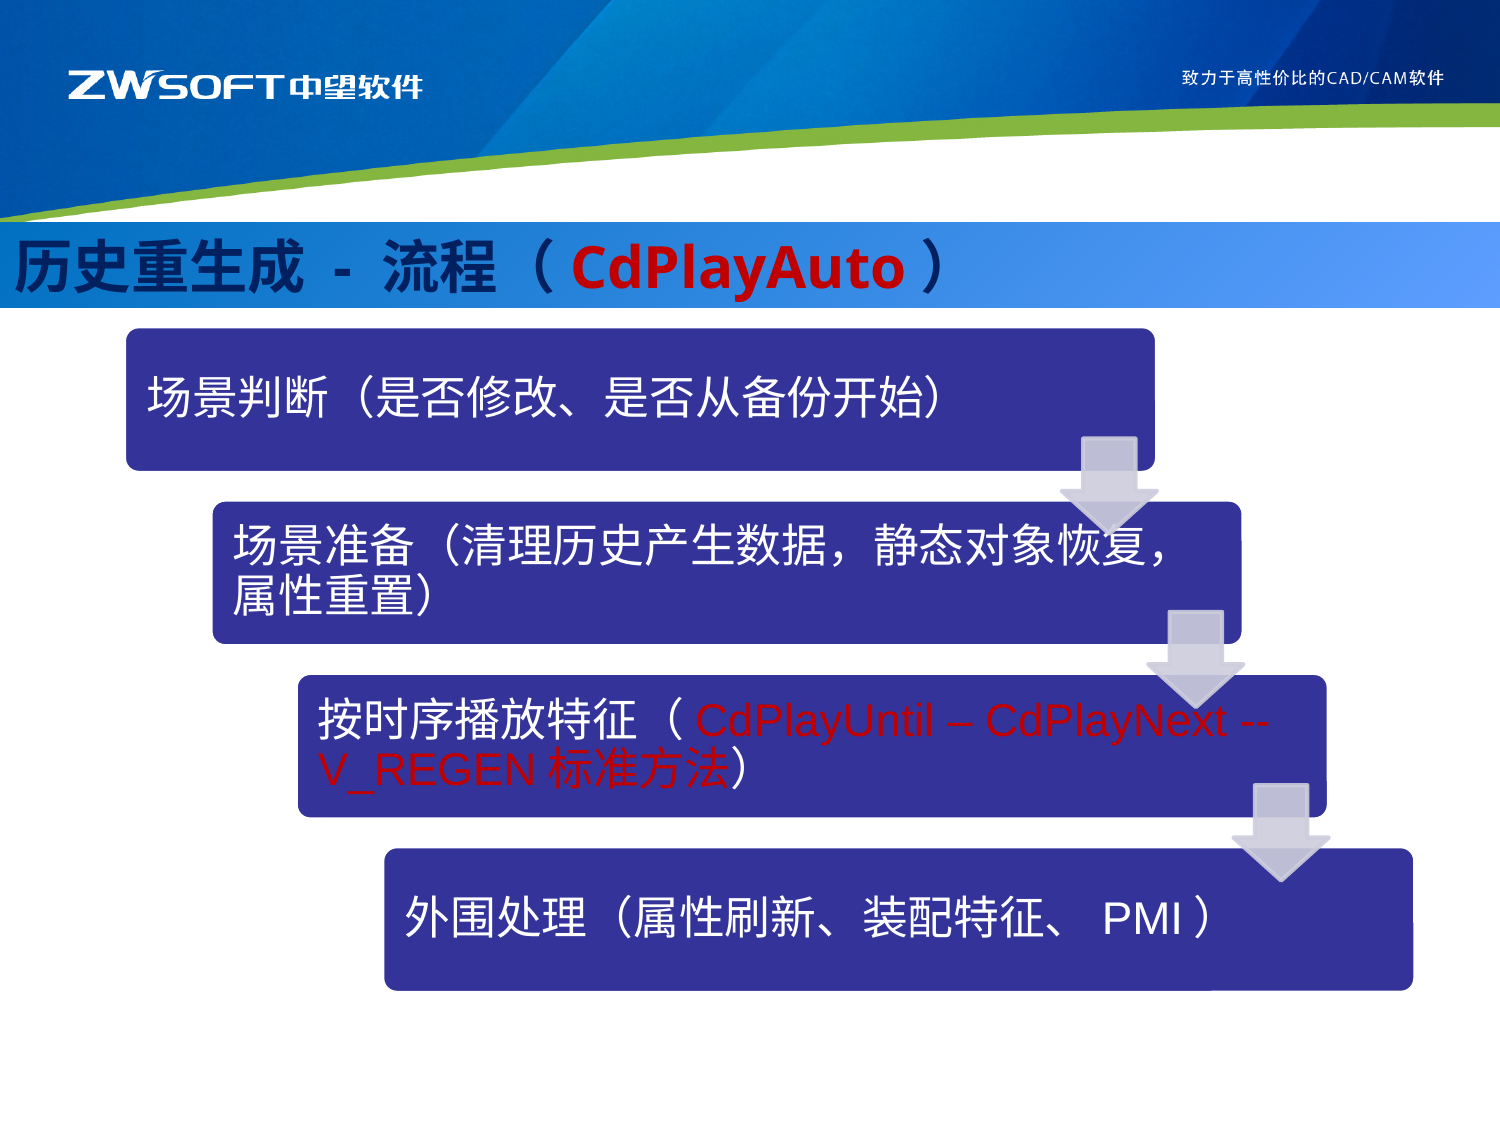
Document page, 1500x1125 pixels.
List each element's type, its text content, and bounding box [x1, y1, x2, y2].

picture [0, 308, 1500, 1125]
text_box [123, 326, 1416, 994]
picture [0, 0, 1500, 222]
text_box 历史重生成 - 流程（CdPlayAuto） [0, 222, 1500, 308]
